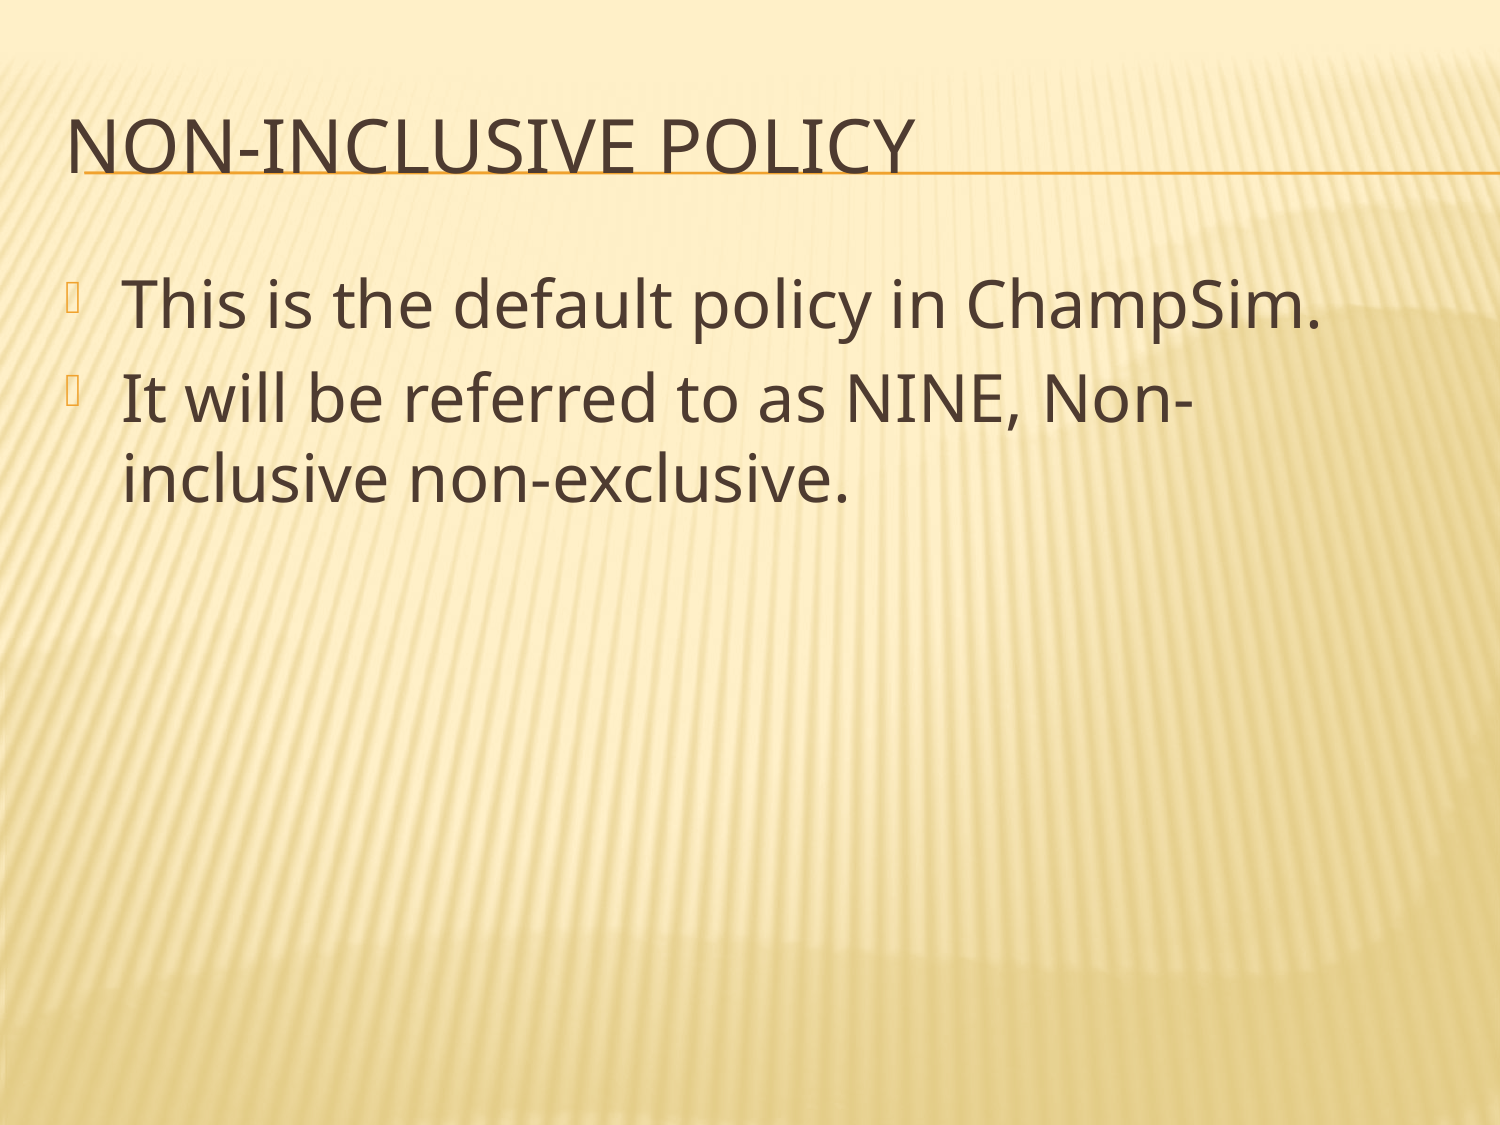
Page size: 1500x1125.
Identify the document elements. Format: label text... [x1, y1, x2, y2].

list This is the default policy in ChampSim. It will be referred to as NINE, Non-inclusive non-exclusive. [50, 254, 1475, 998]
title NON-INCLUSIVE POLICY [50, 75, 1475, 213]
